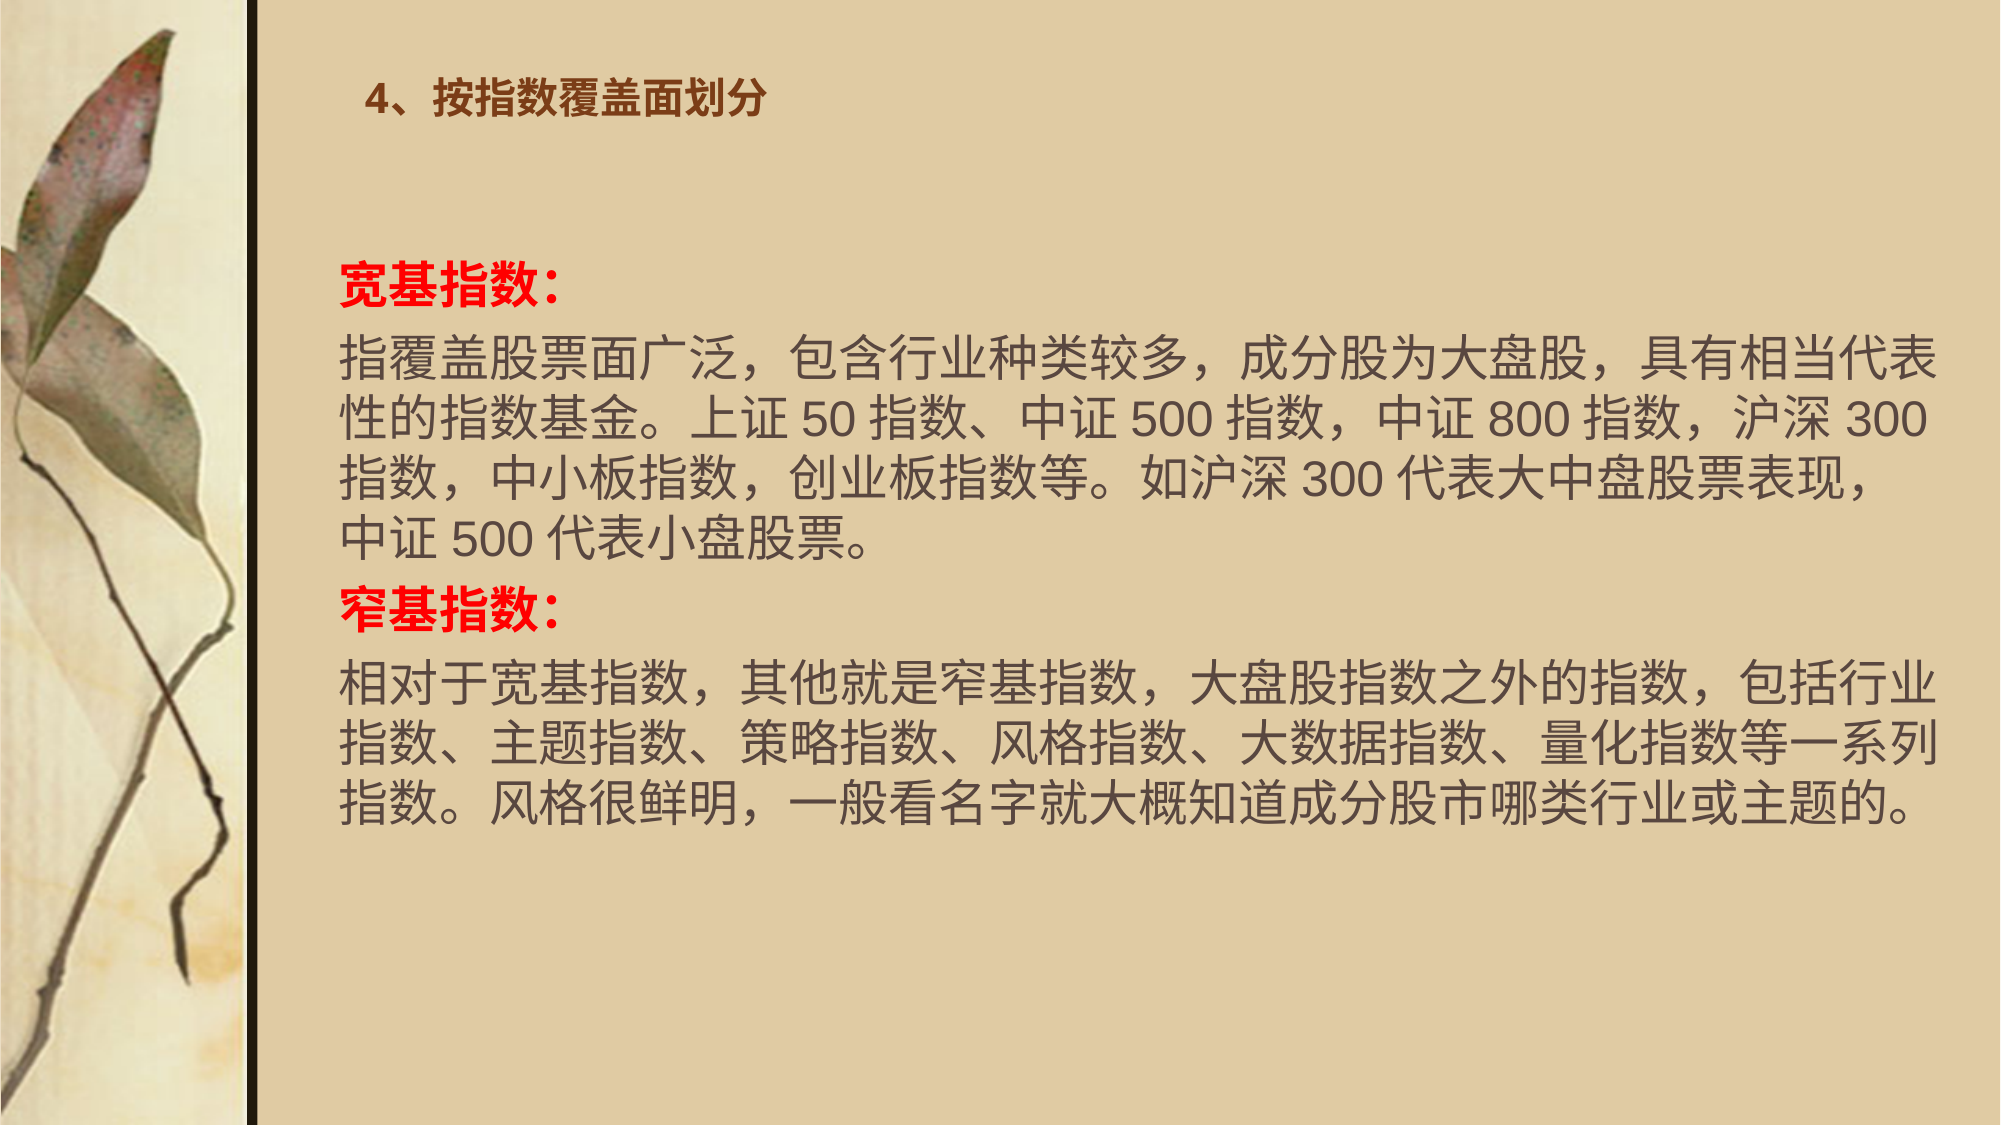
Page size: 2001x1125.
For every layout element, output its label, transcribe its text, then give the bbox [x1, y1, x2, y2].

text_box 宽基指数： 指覆盖股票面广泛，包含行业种类较多，成分股为大盘股，具有相当代表性的指数基金。上证50指数、中证500指数，中证800指数，沪深300指数，中小板指数，创业板指数等。如沪深300代表大中盘股票表现，中证500代表小盘股票。 窄基指数： 相对于宽基指数，其他就是窄基指数，大盘股指数之外的指数，包括行业指数、主题指数、策略指数、风格指数、大数据指数、量化指数等一系列指数。风格很鲜明，一般看名字就大概知道成分股市哪类行业或主题的。 [324, 246, 1954, 1014]
picture [1, 0, 247, 1125]
text_box 4、按指数覆盖面划分 [349, 45, 1052, 180]
